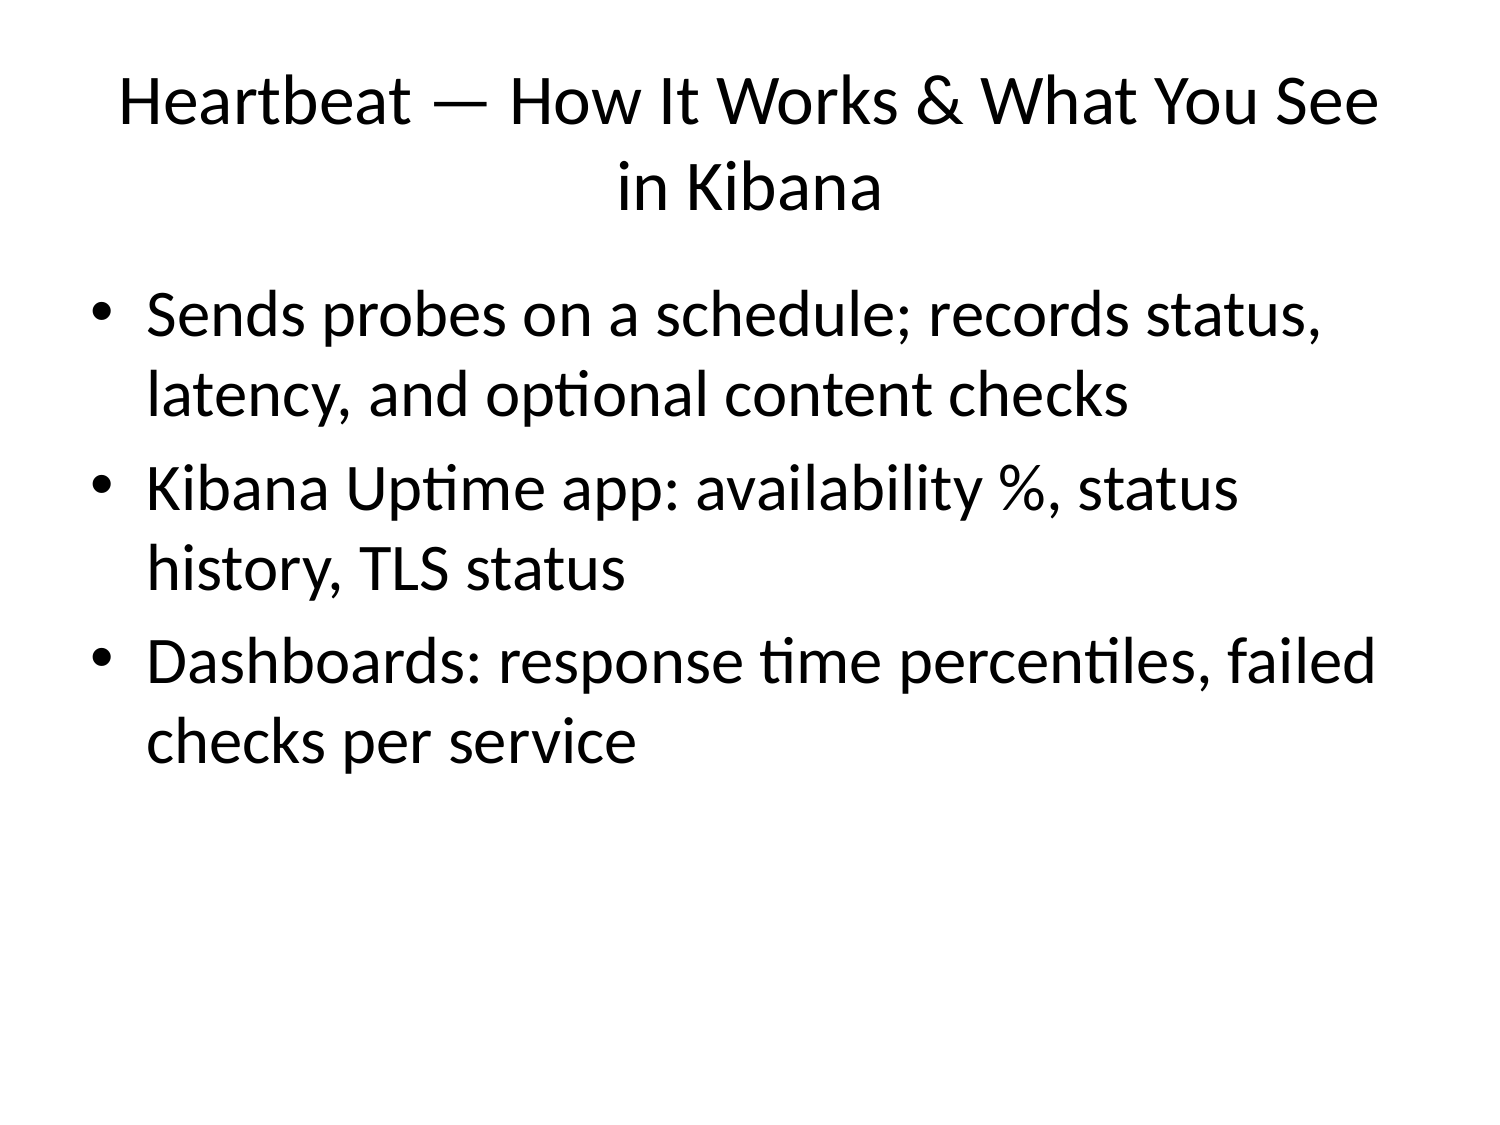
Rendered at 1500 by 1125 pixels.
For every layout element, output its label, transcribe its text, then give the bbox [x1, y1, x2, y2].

title Heartbeat — How It Works & What You See in Kibana [75, 45, 1425, 233]
list Sends probes on a schedule; records status, latency, and optional content checks Kibana Uptime app: availability %, status history, TLS status Dashboards: response time percentiles, failed checks per service [75, 262, 1425, 1005]
